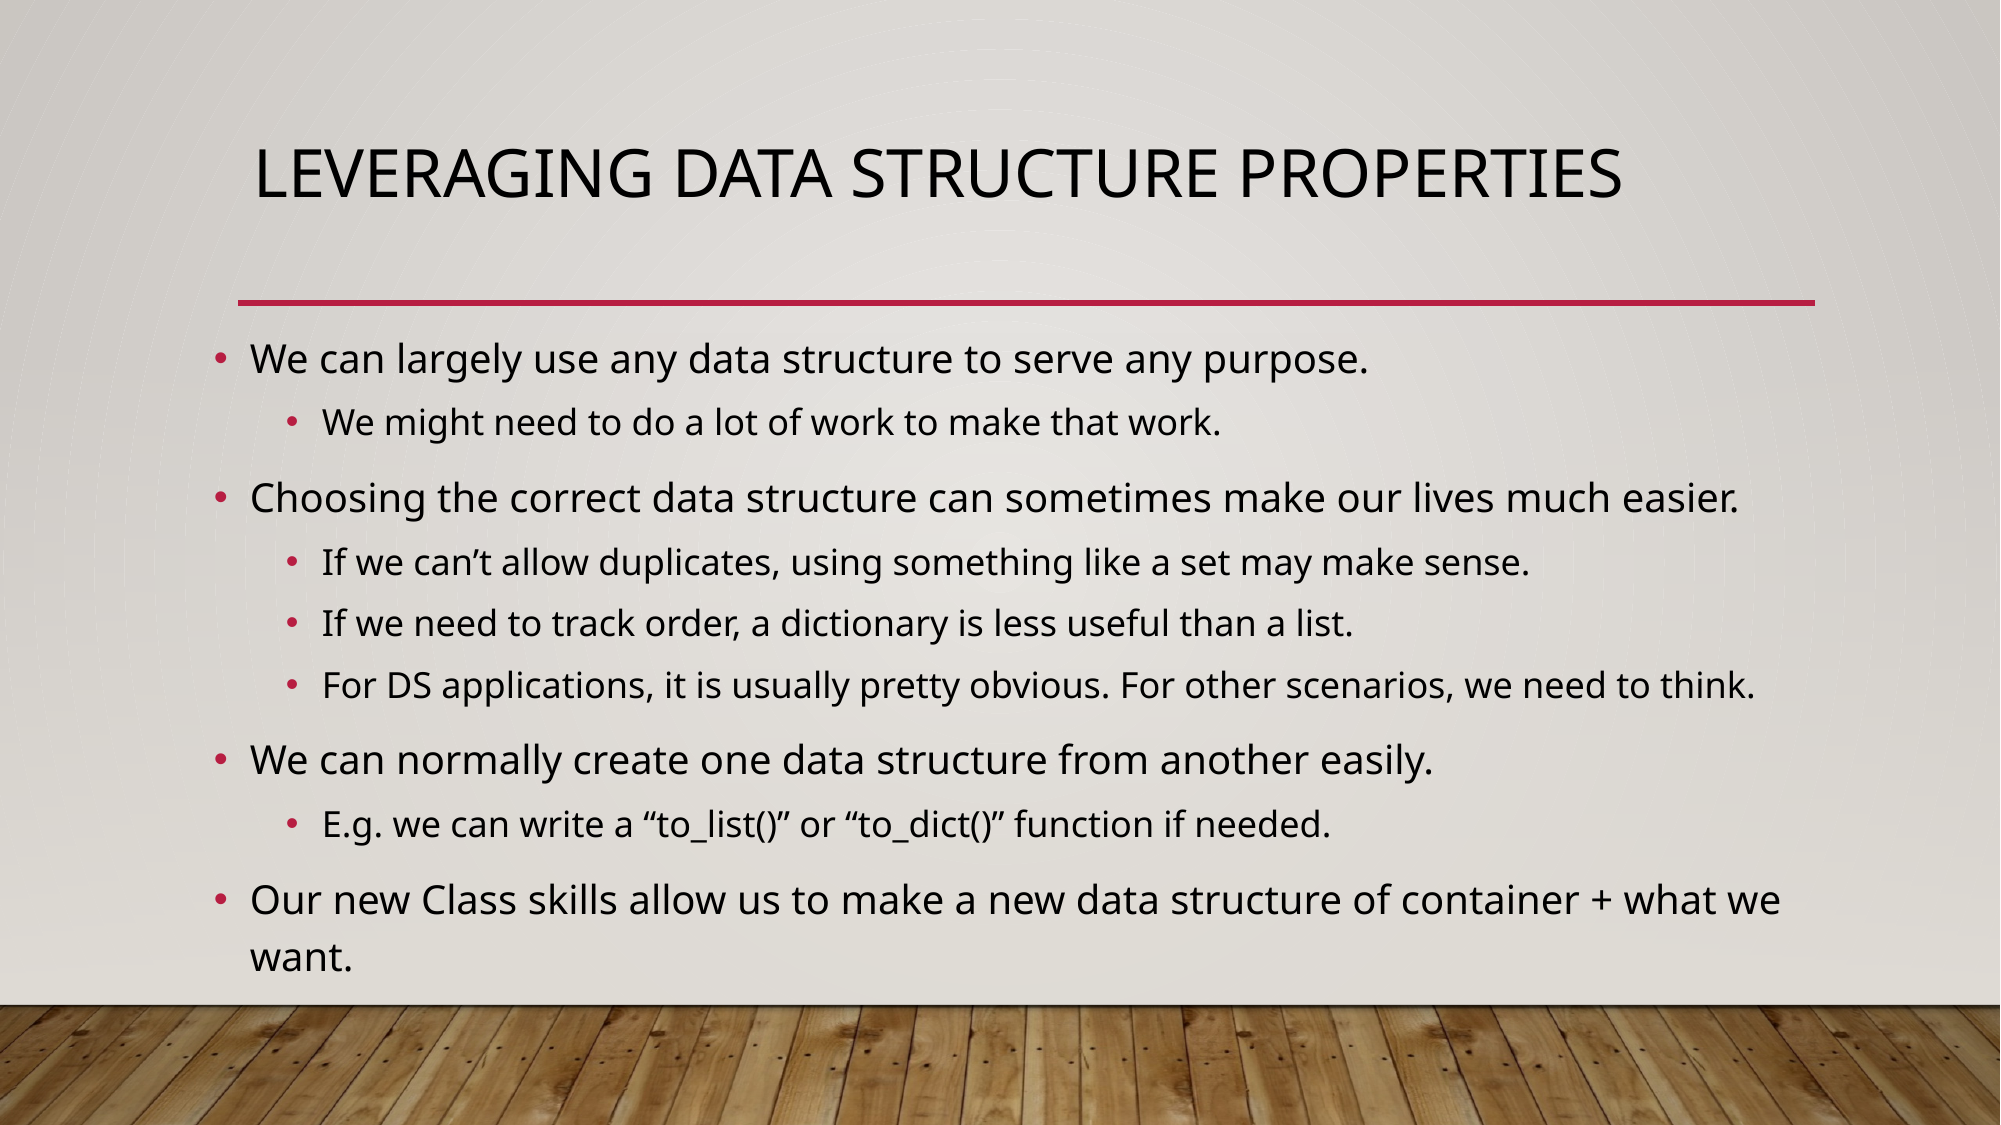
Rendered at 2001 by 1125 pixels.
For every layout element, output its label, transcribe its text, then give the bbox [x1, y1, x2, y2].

list We can largely use any data structure to serve any purpose. We might need to do a lot of work to make that work. Choosing the correct data structure can sometimes make our lives much easier. If we can’t allow duplicates, using something like a set may make sense. If we need to track order, a dictionary is less useful than a list. For DS applications, it is usually pretty obvious. For other scenarios, we need to think. We can normally create one data structure from another easily. E.g. we can write a “to_list()” or “to_dict()” function if needed. Our new Class skills allow us to make a new data structure of container + what we want. [198, 316, 1854, 993]
picture [0, 1005, 2000, 1125]
title Leveraging Data Structure Properties [238, 131, 1814, 305]
